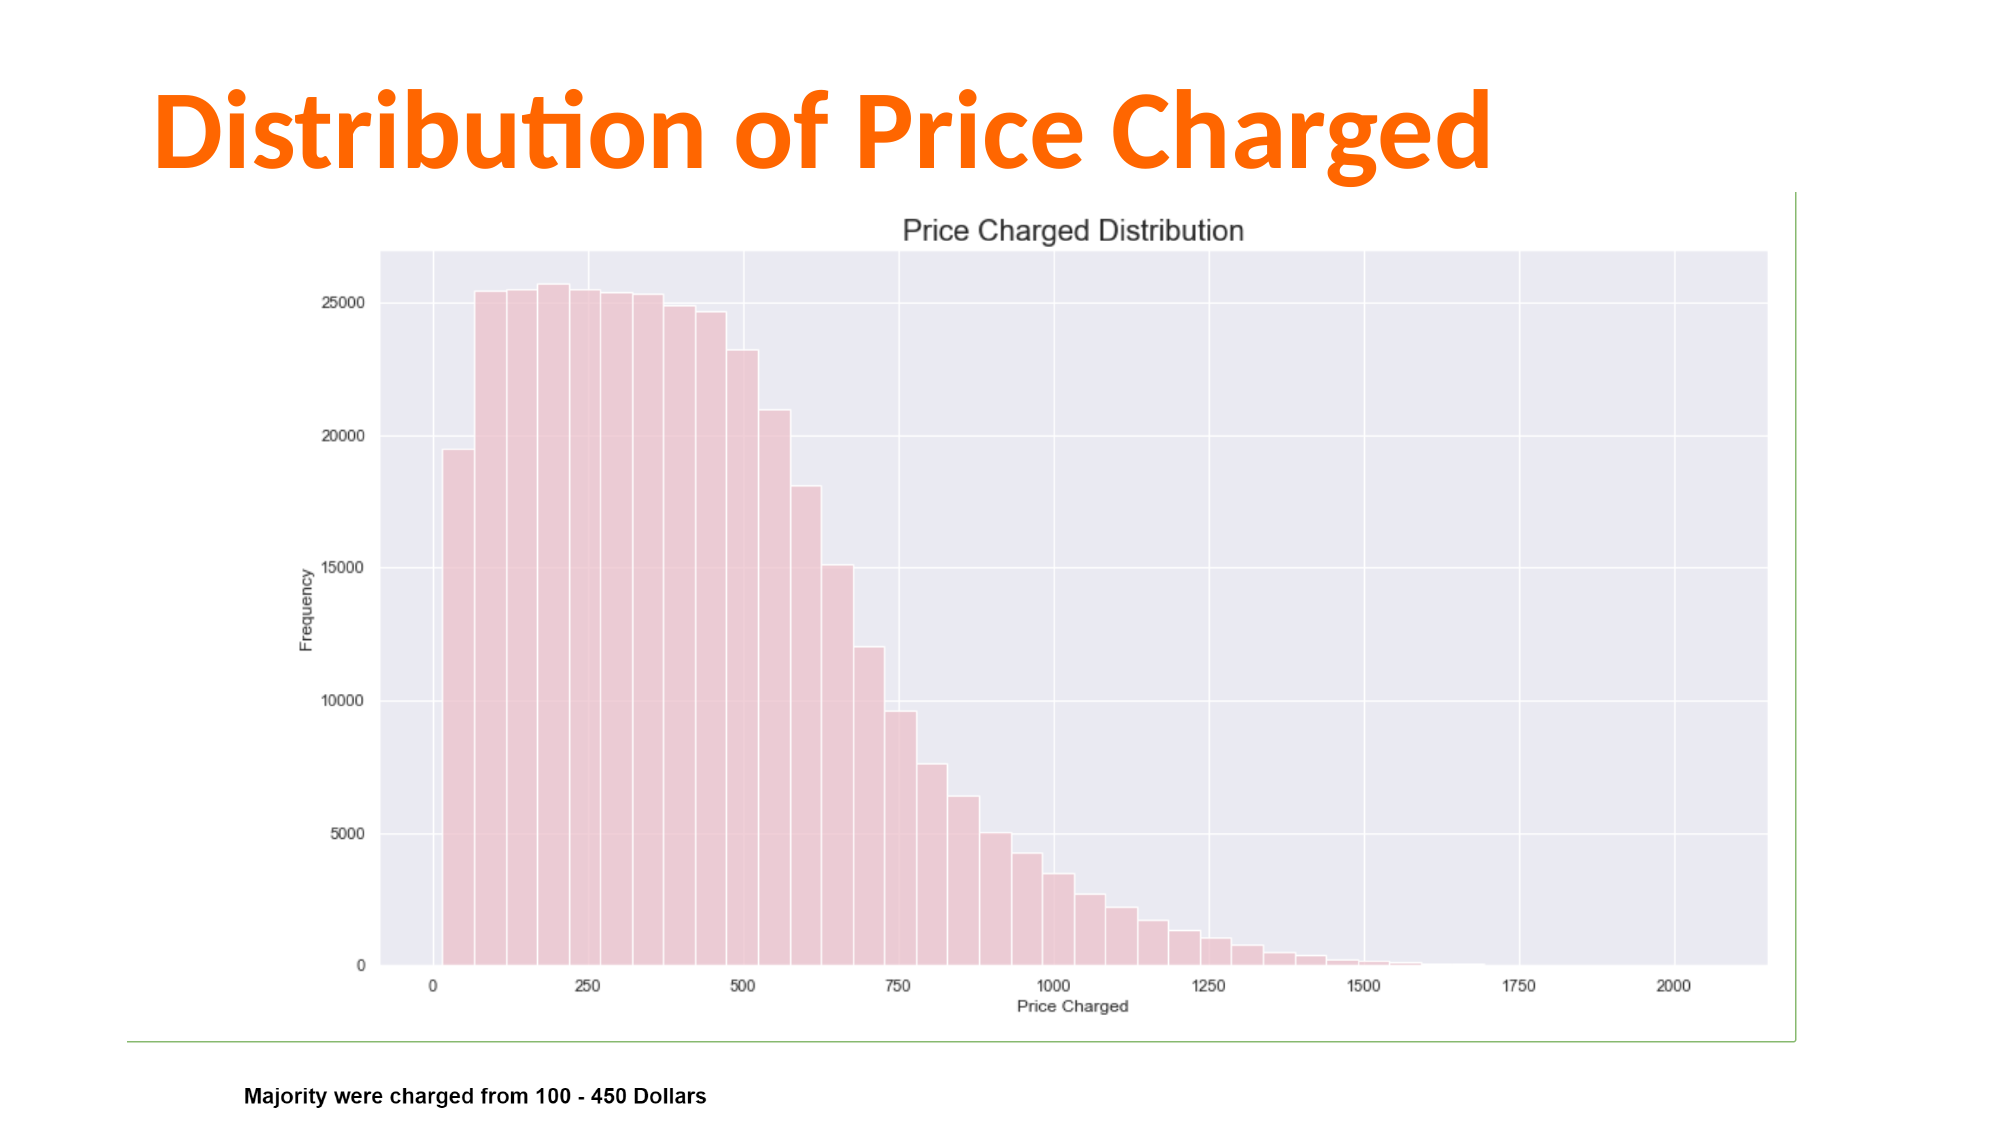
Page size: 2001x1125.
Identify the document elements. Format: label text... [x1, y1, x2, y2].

title Distribution of Price Charged [137, 47, 1863, 201]
picture [127, 192, 1815, 1125]
